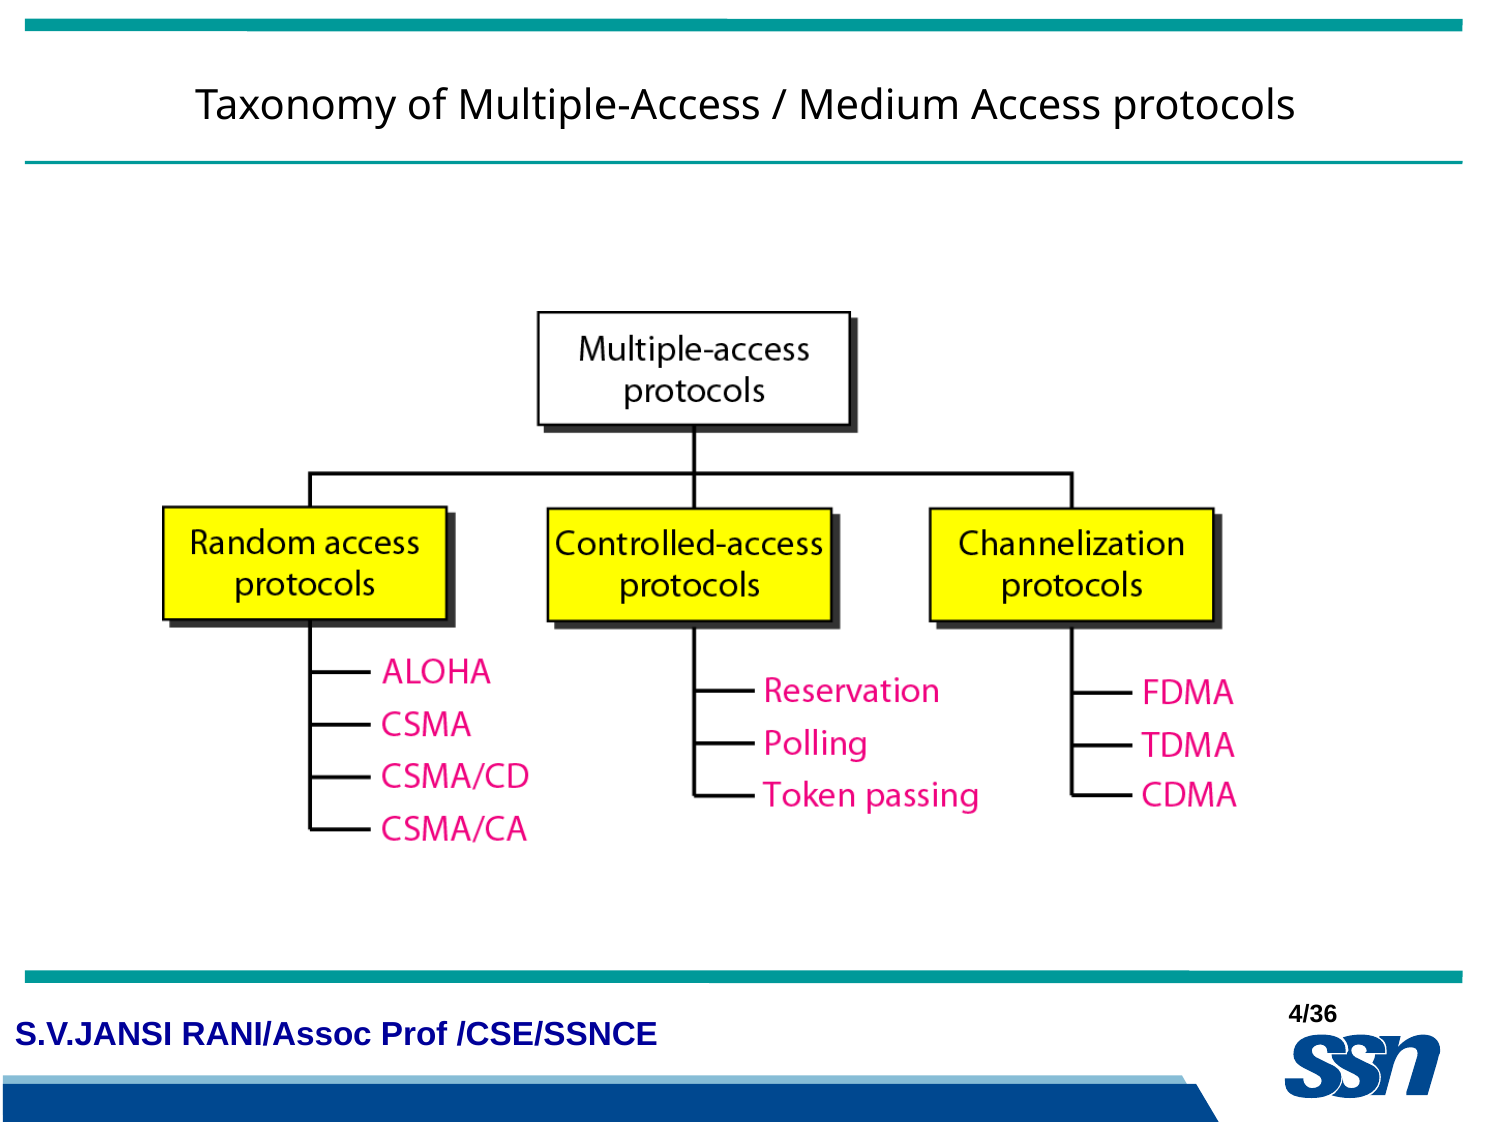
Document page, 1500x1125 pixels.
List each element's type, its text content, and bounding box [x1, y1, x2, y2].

picture [162, 310, 1238, 851]
text_box Taxonomy of Multiple-Access / Medium Access protocols [154, 62, 1322, 138]
